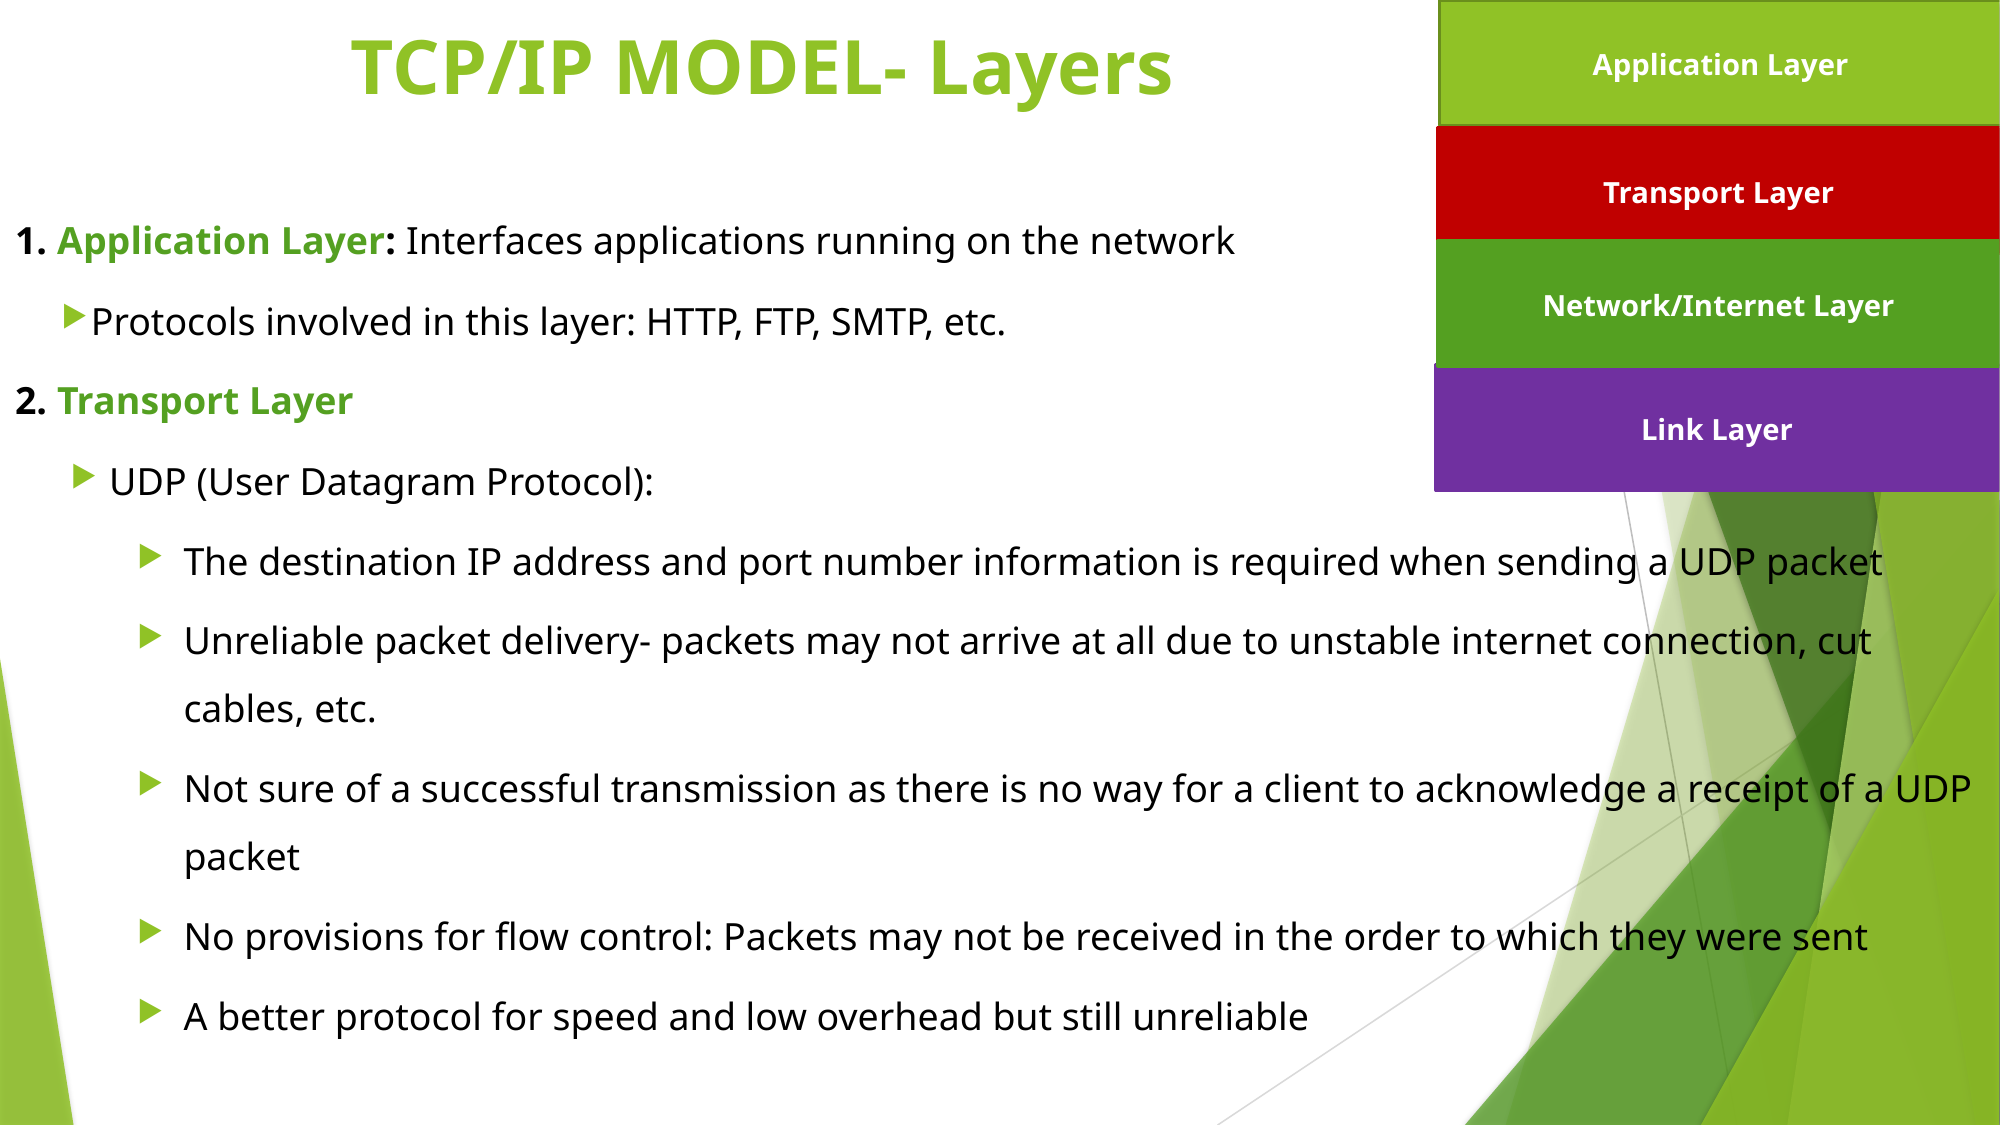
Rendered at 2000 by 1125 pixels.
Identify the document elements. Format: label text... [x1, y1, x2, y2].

title TCP/IP MODEL- Layers [12, 12, 1430, 139]
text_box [1435, 0, 2000, 491]
text_box [12, 592, 2000, 1125]
list 1. Application Layer: Interfaces applications running on the network Protocols involved in this layer: HTTP, FTP, SMTP, etc. 2. Transport Layer UDP (User Datagram Protocol): The destination IP address and port number information is required when sending a UDP packet Unreliable packet delivery- packets may not arrive at all due to unstable internet connection, cut cables, etc. Not sure of a successful transmission as there is no way for a client to acknowledge a receipt of a UDP packet No provisions for flow control: Packets may not be received in the order to which they were sent A better protocol for speed and low overhead but still unreliable [0, 187, 1999, 1125]
